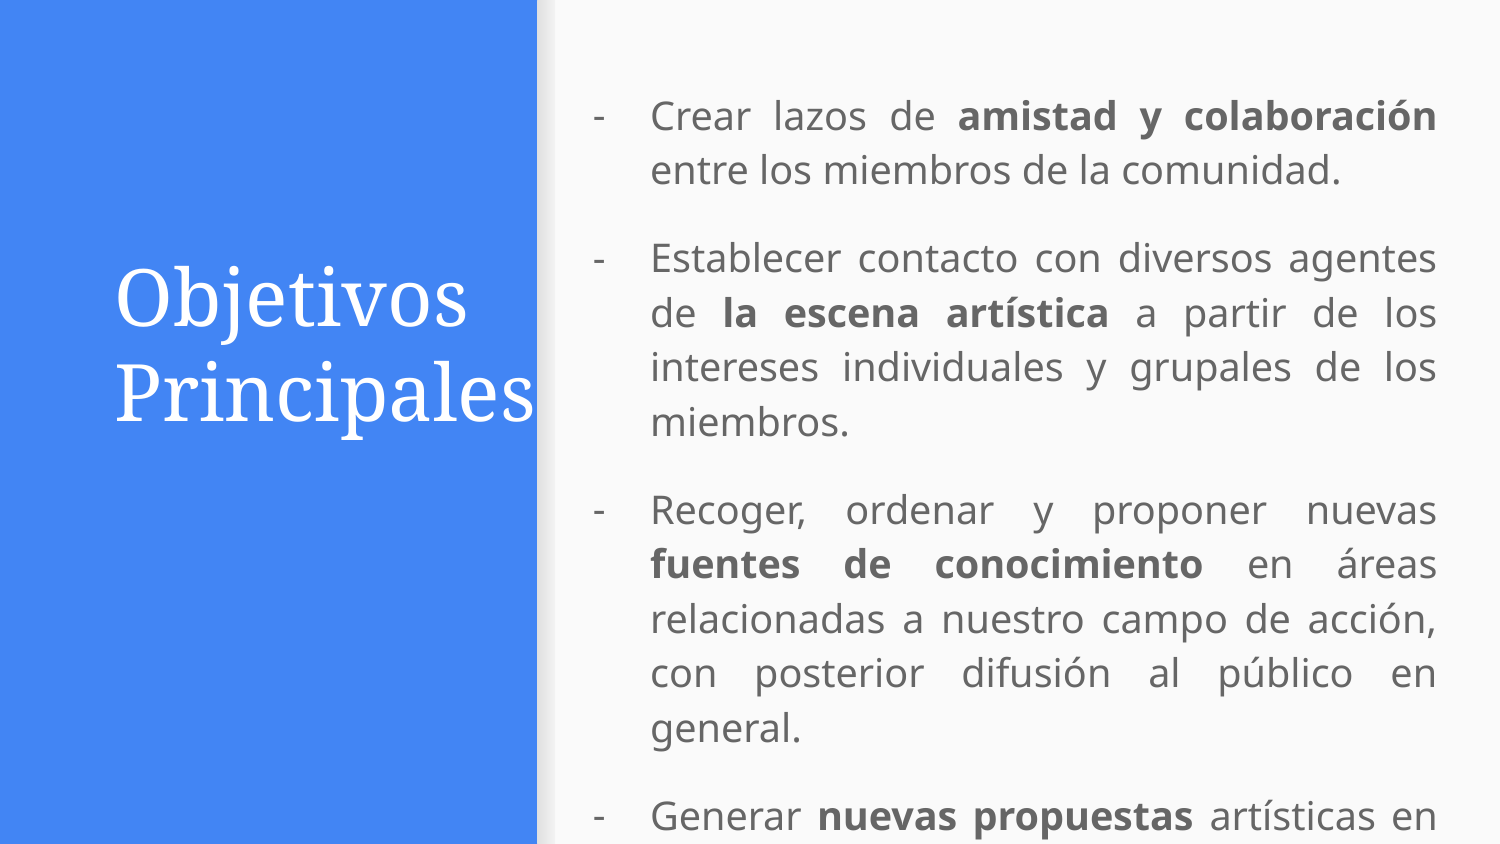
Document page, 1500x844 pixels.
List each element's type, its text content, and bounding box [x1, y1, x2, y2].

title Objetivos Principales [99, 296, 560, 453]
list Crear lazos de amistad y colaboración entre los miembros de la comunidad. Establecer contacto con diversos agentes de la escena artística a partir de los intereses individuales y grupales de los miembros. Recoger, ordenar y proponer nuevas fuentes de conocimiento en áreas relacionadas a nuestro campo de acción, con posterior difusión al público en general. Generar nuevas propuestas artísticas en base a la investigación y creación grupal, en consideración a nuestro contexto local. [560, 68, 1453, 588]
